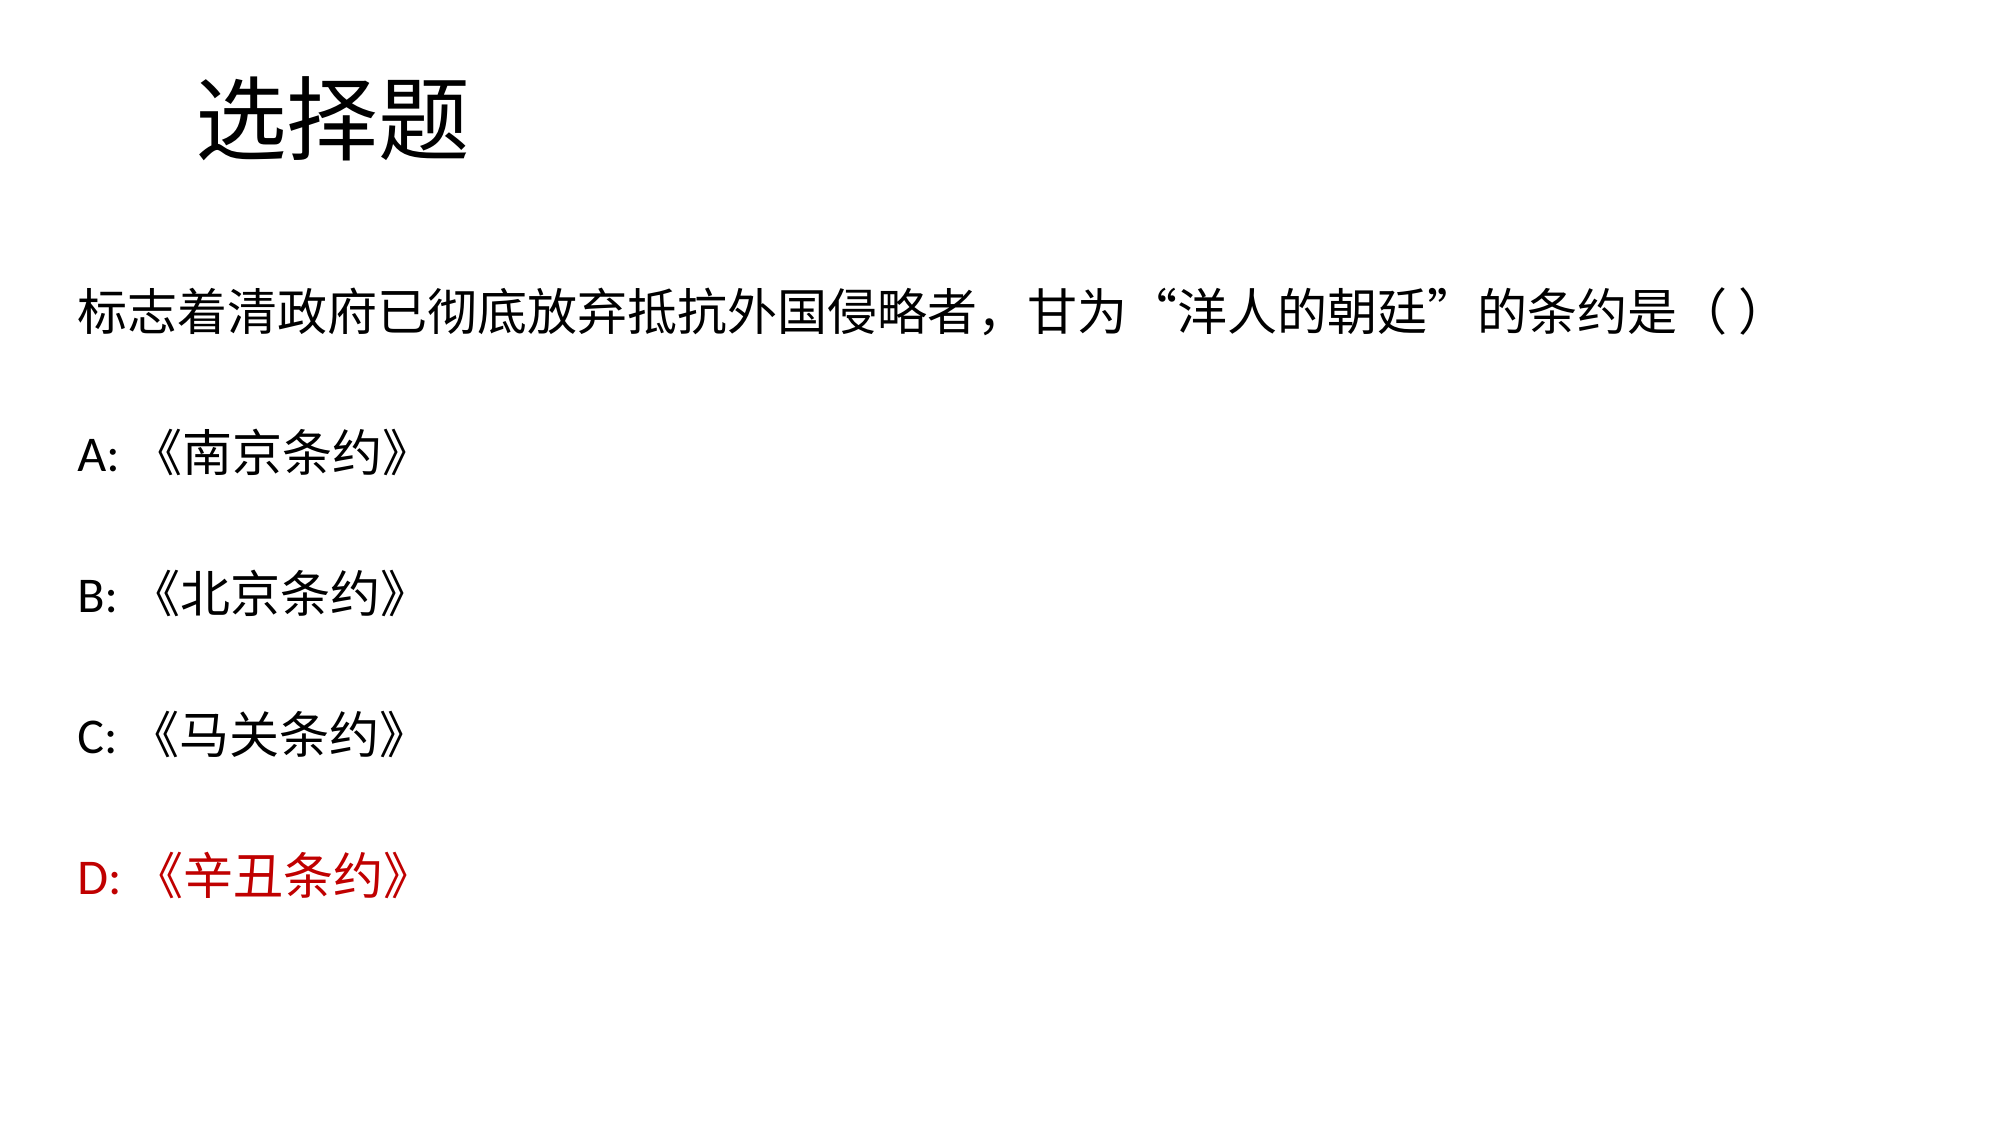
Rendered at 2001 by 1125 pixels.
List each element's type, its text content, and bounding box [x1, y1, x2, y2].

title 选择题 [137, 14, 1863, 213]
list 标志着清政府已彻底放弃抵抗外国侵略者，甘为“洋人的朝廷”的条约是（ ） A:《南京条约》 B:《北京条约》 C:《马关条约》 D:《辛丑条约》 [62, 213, 2000, 1061]
